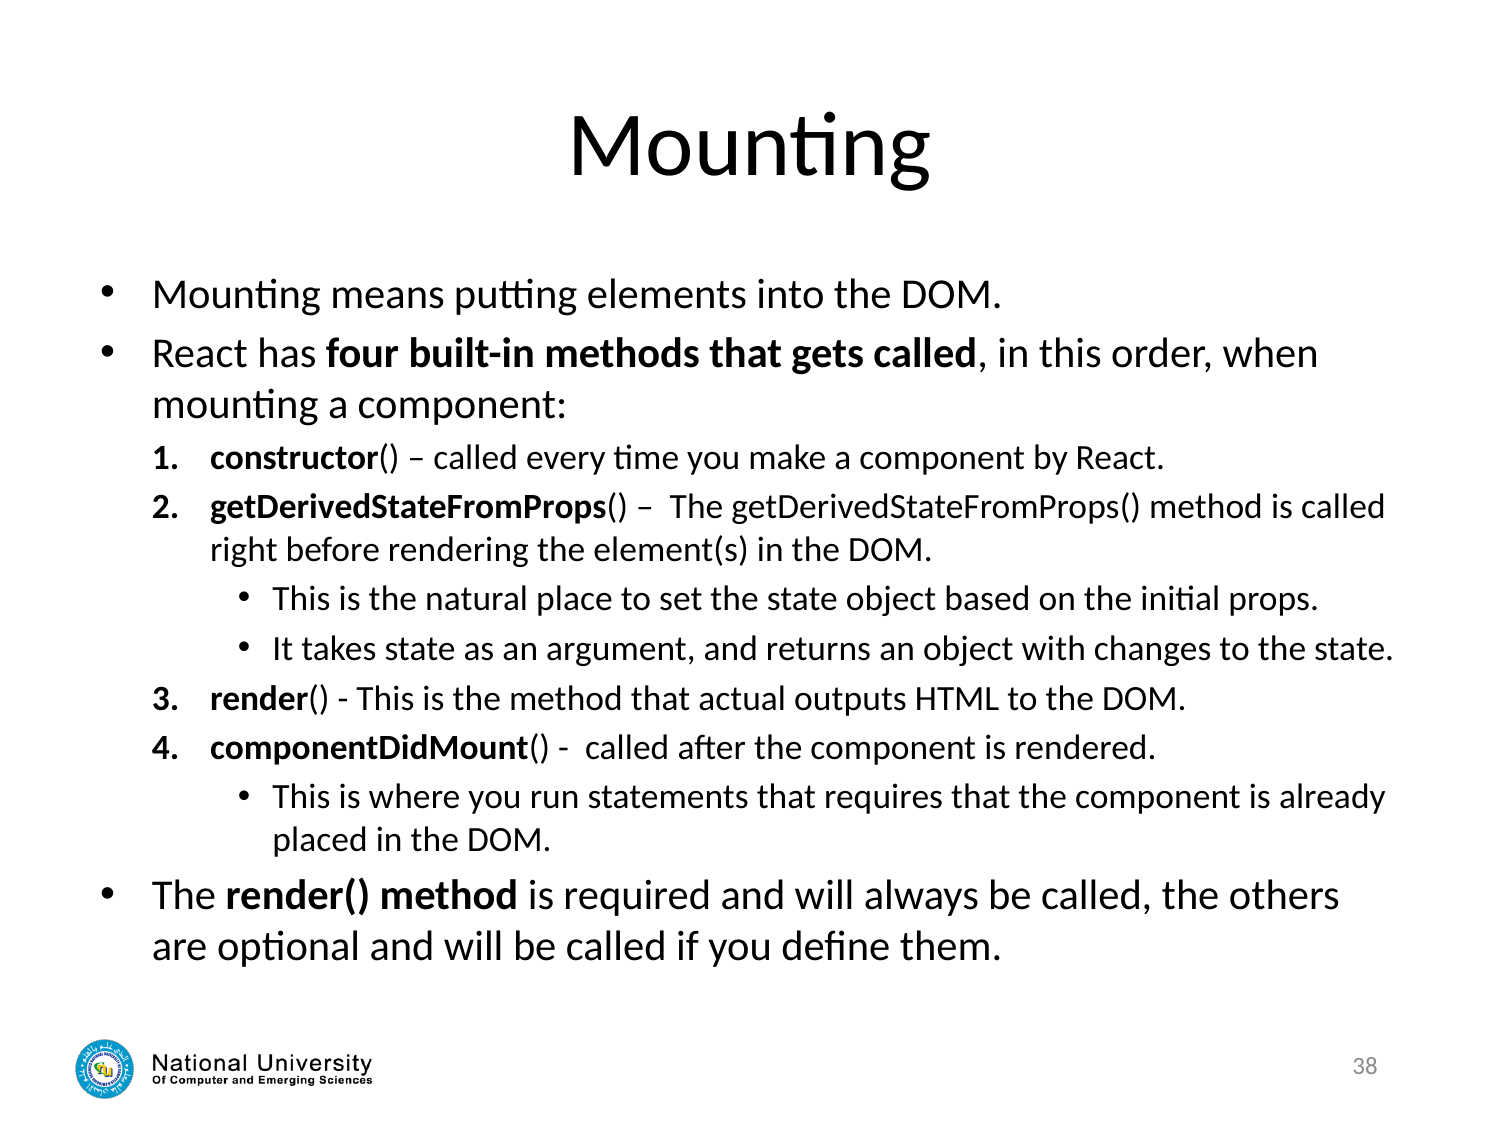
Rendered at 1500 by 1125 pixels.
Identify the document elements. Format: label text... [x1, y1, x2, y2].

picture [151, 1034, 382, 1104]
picture [75, 1039, 98, 1065]
picture [87, 1052, 122, 1086]
picture [111, 1039, 134, 1064]
picture [111, 1074, 134, 1099]
slide_number 38 [1337, 1034, 1425, 1095]
list Mounting means putting elements into the DOM. React has four built-in methods that gets called, in this order, when mounting a component: constructor() – called every time you make a component by React. getDerivedStateFromProps() – The getDerivedStateFromProps() method is called right before rendering the element(s) in the DOM. This is the natural place to set the state object based on the initial props. It takes state as an argument, and returns an object with changes to the state. render() - This is the method that actual outputs HTML to the DOM. componentDidMount() - called after the component is rendered. This is where you run statements that requires that the component is already placed in the DOM. The render() method is required and will always be called, the others are optional and will be called if you define them. [85, 258, 1418, 1018]
title Mounting [75, 45, 1425, 233]
picture [75, 1075, 100, 1099]
